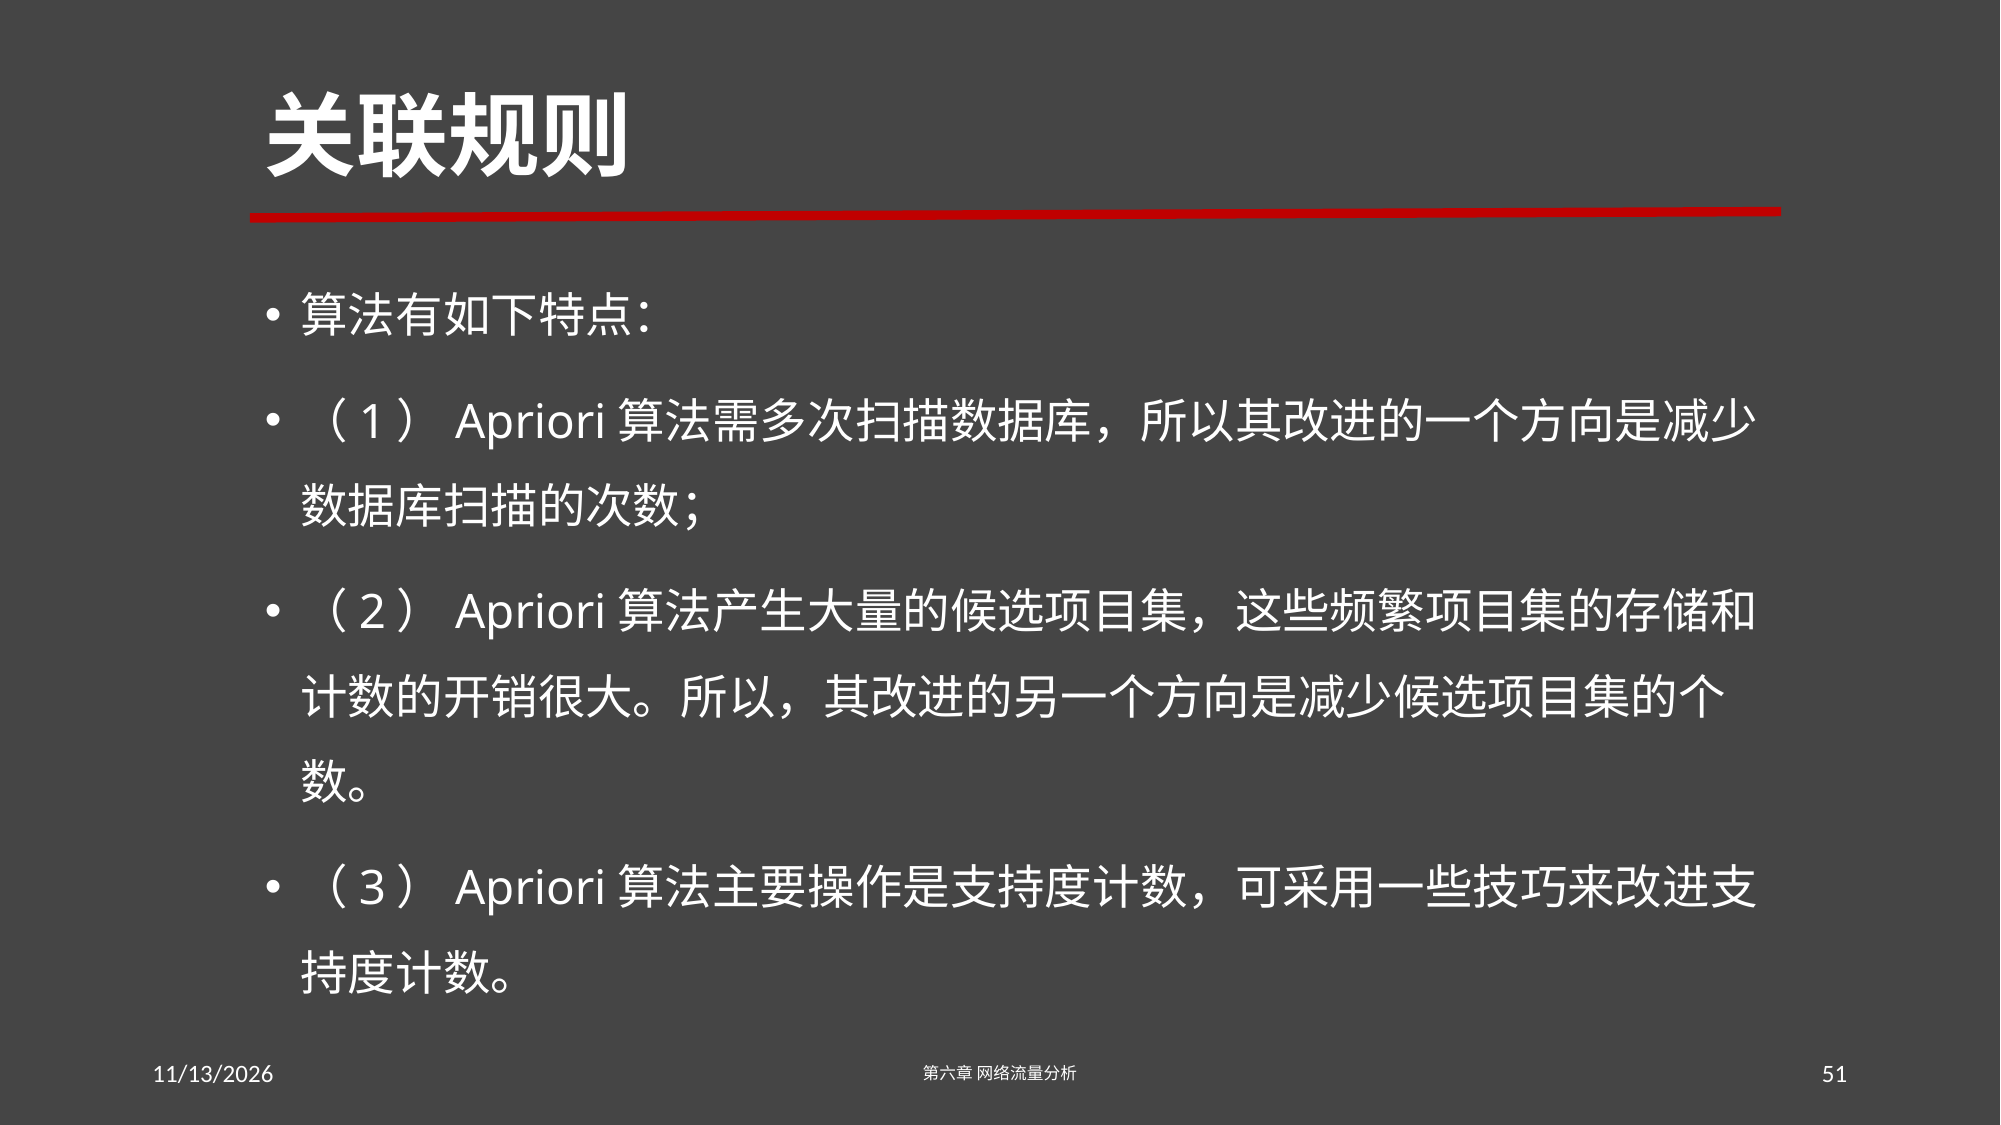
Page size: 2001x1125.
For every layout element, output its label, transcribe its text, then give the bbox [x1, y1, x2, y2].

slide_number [137, 1042, 588, 1103]
slide_number 51 [1412, 1042, 1863, 1103]
title 关联规则 [249, 30, 1782, 249]
list 算法有如下特点： （1）Apriori算法需多次扫描数据库，所以其改进的一个方向是减少数据库扫描的次数； （2）Apriori算法产生大量的候选项目集，这些频繁项目集的存储和计数的开销很大。所以，其改进的另一个方向是减少候选项目集的个数。 （3）Apriori算法主要操作是支持度计数，可采用一些技巧来改进支持度计数。 [249, 249, 1782, 1011]
footer 第六章 网络流量分析 [662, 1042, 1338, 1103]
